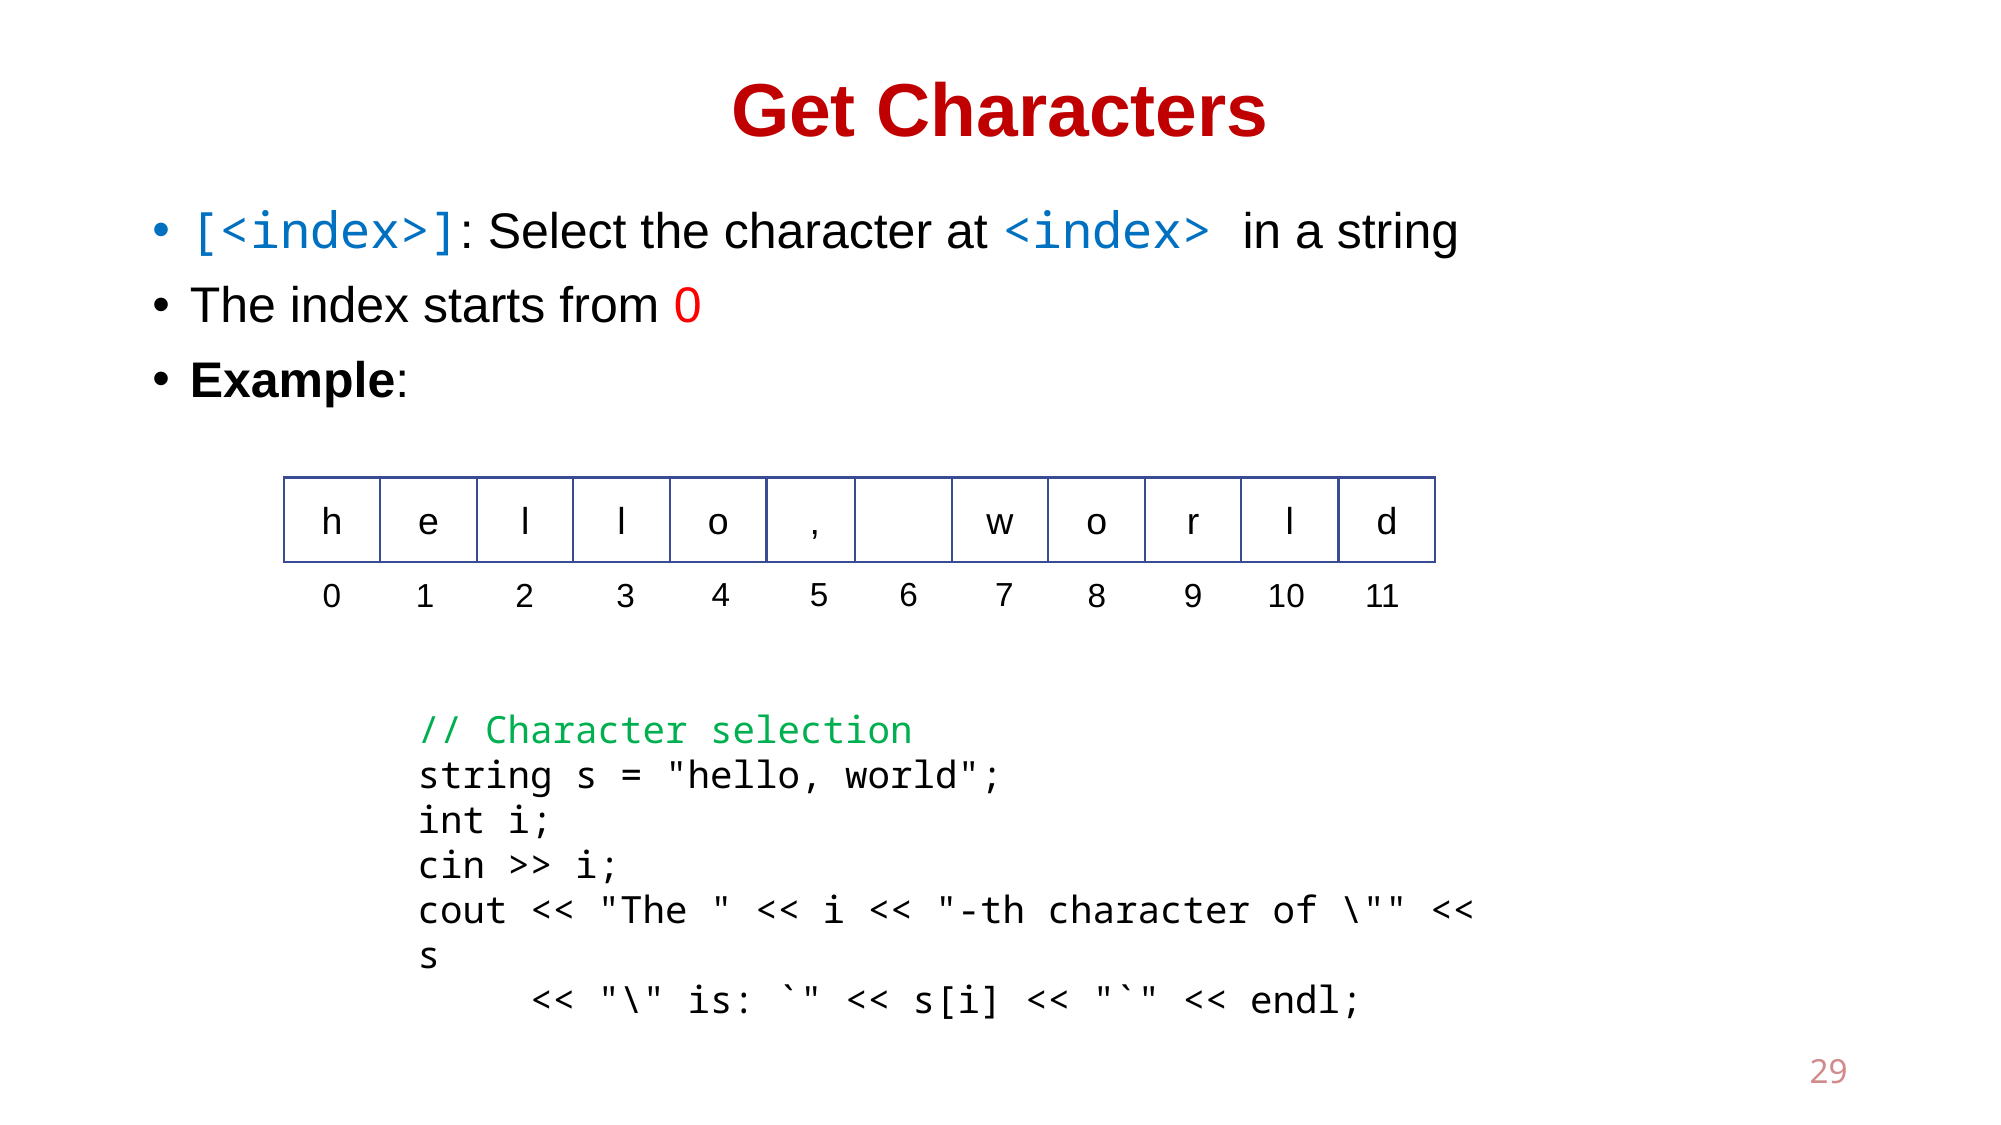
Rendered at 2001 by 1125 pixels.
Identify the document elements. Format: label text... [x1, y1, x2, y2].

slide_number 29 [1412, 1042, 1863, 1103]
title Get Characters [137, 59, 1863, 166]
text_box // Character selection string s = "hello, world"; int i; cin >> i; cout << "The " << i << "-th character of \"" << s << "\" is: `" << s[i] << "`" << endl; [402, 698, 1534, 1029]
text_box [283, 477, 1436, 623]
list [<index>]: Select the character at <index> in a string The index starts from 0 Example: [137, 197, 1863, 1025]
